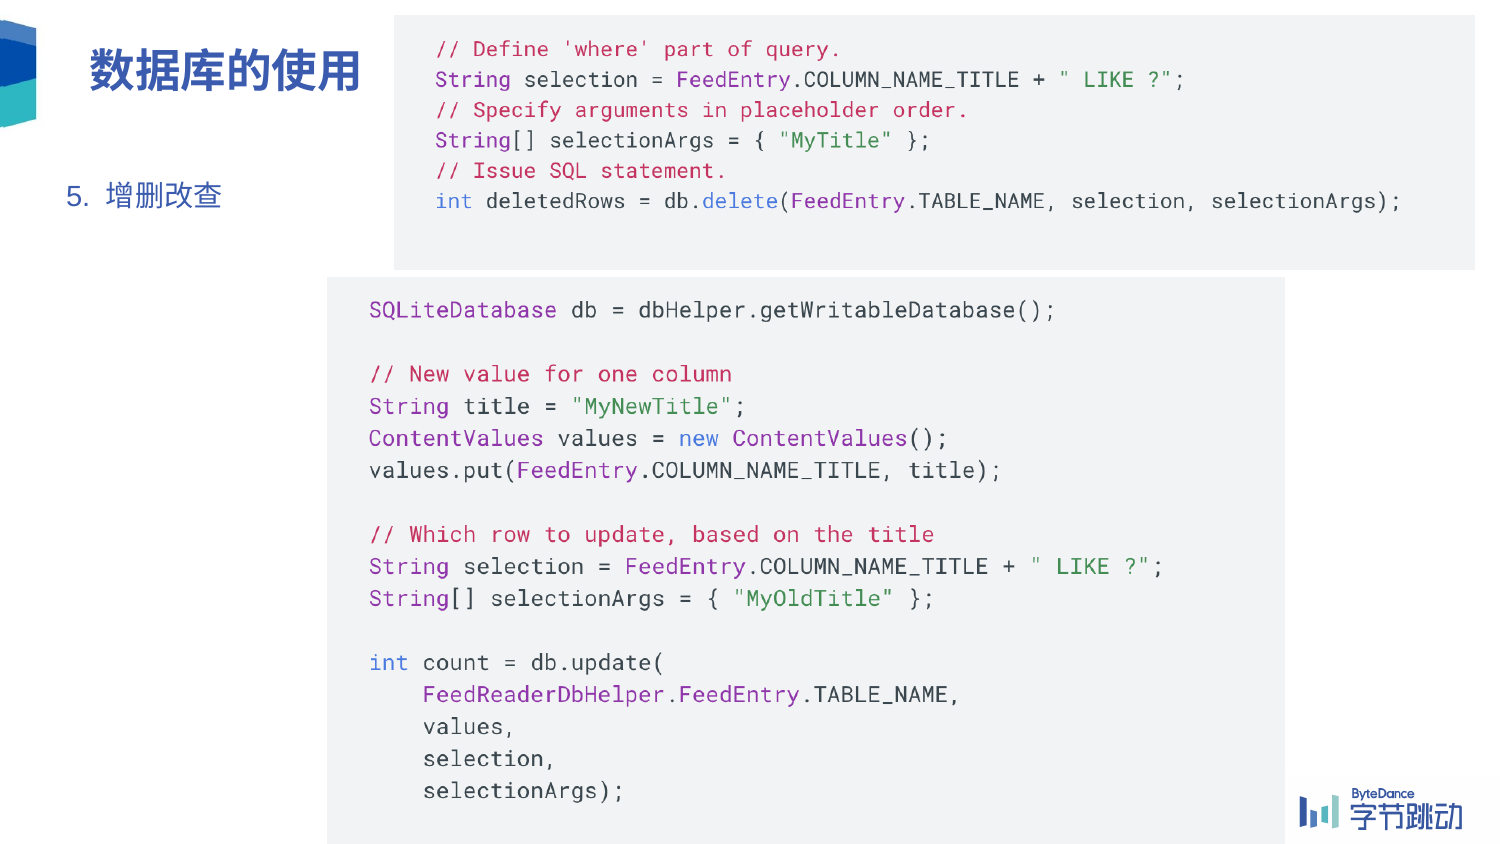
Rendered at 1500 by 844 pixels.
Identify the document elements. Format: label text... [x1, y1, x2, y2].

picture [327, 276, 1500, 844]
picture [394, 15, 1476, 270]
title 数据库的使用 [50, 26, 394, 122]
picture [0, 0, 66, 149]
list 5. 增删改查 [50, 161, 1450, 639]
